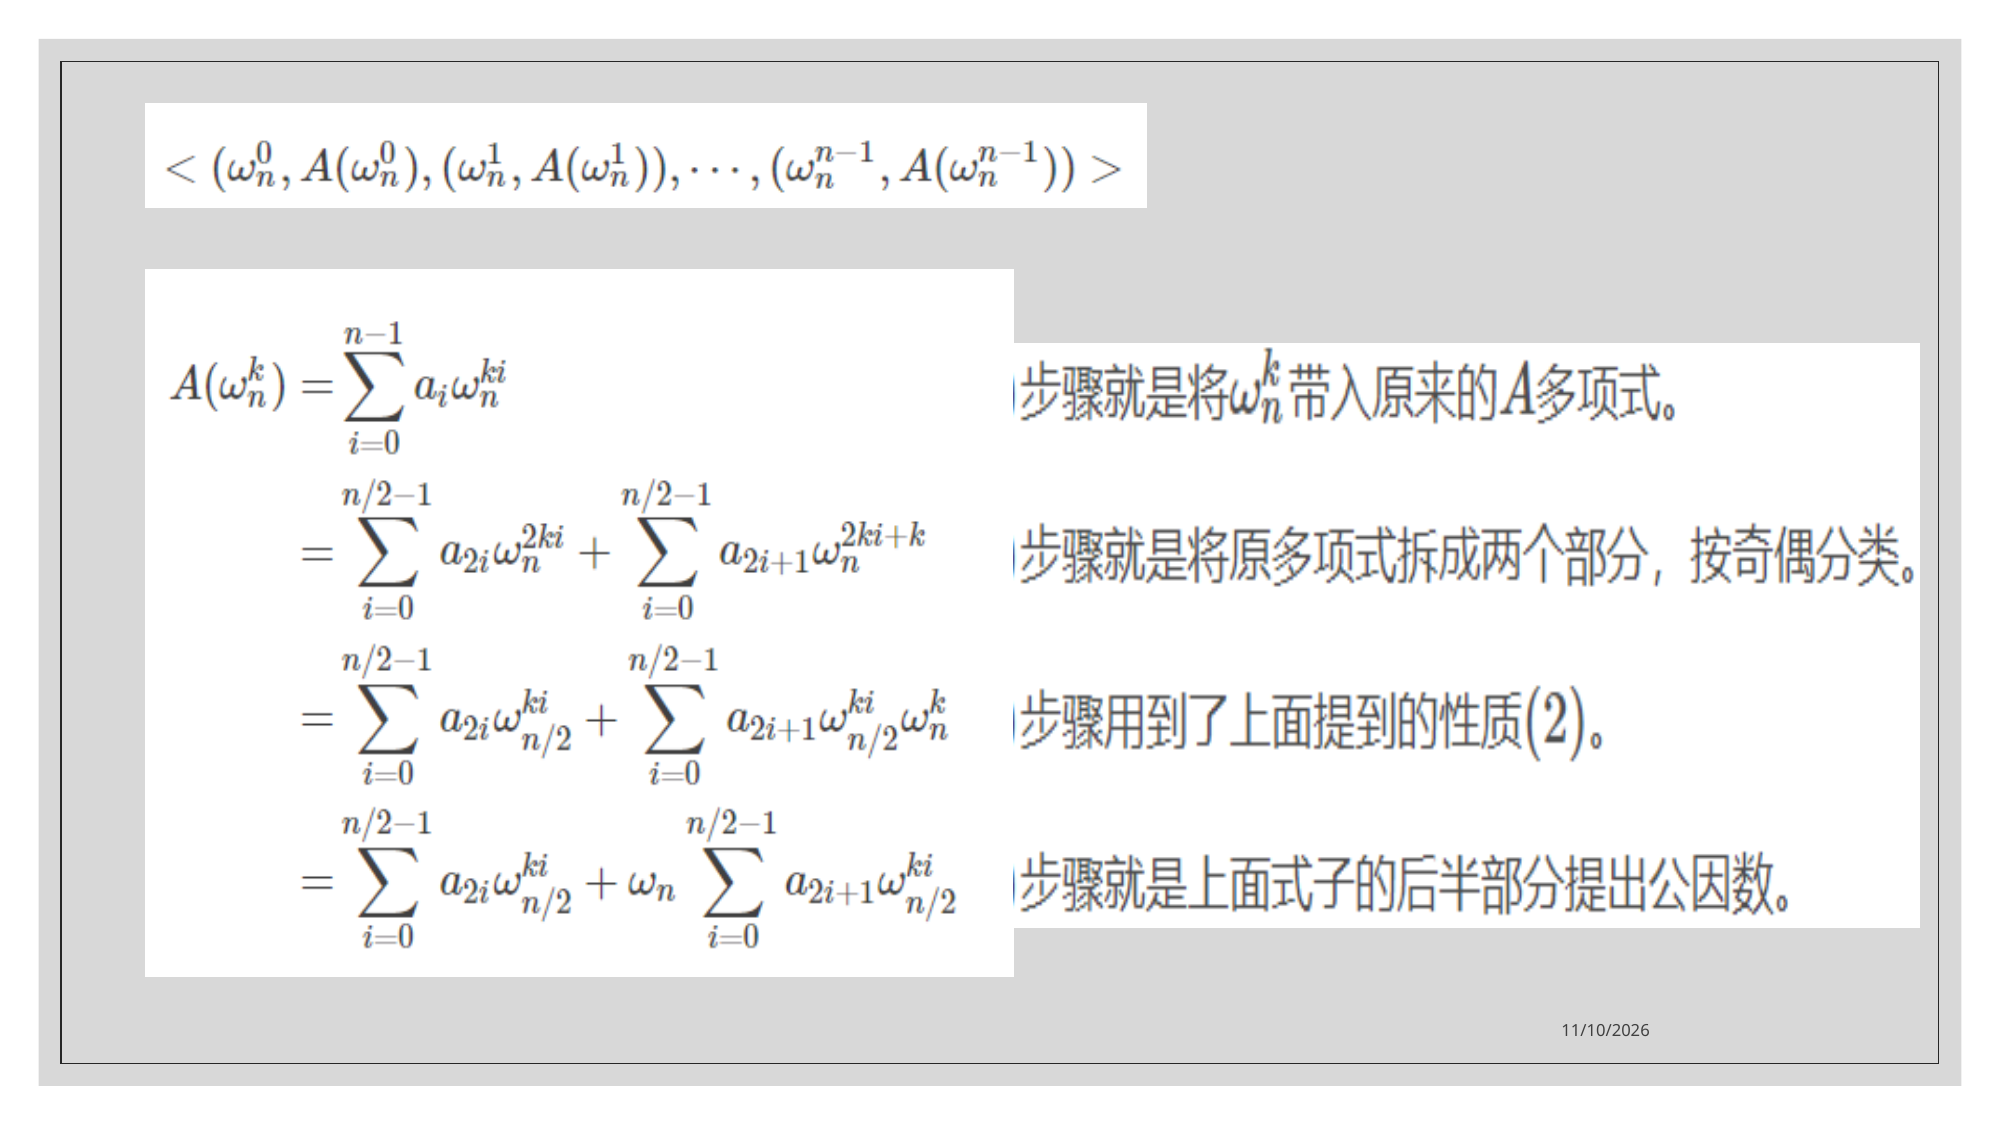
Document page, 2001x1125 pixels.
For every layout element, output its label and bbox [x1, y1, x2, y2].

picture [145, 103, 1147, 208]
slide_number [1190, 990, 1665, 1050]
picture [145, 269, 1920, 977]
